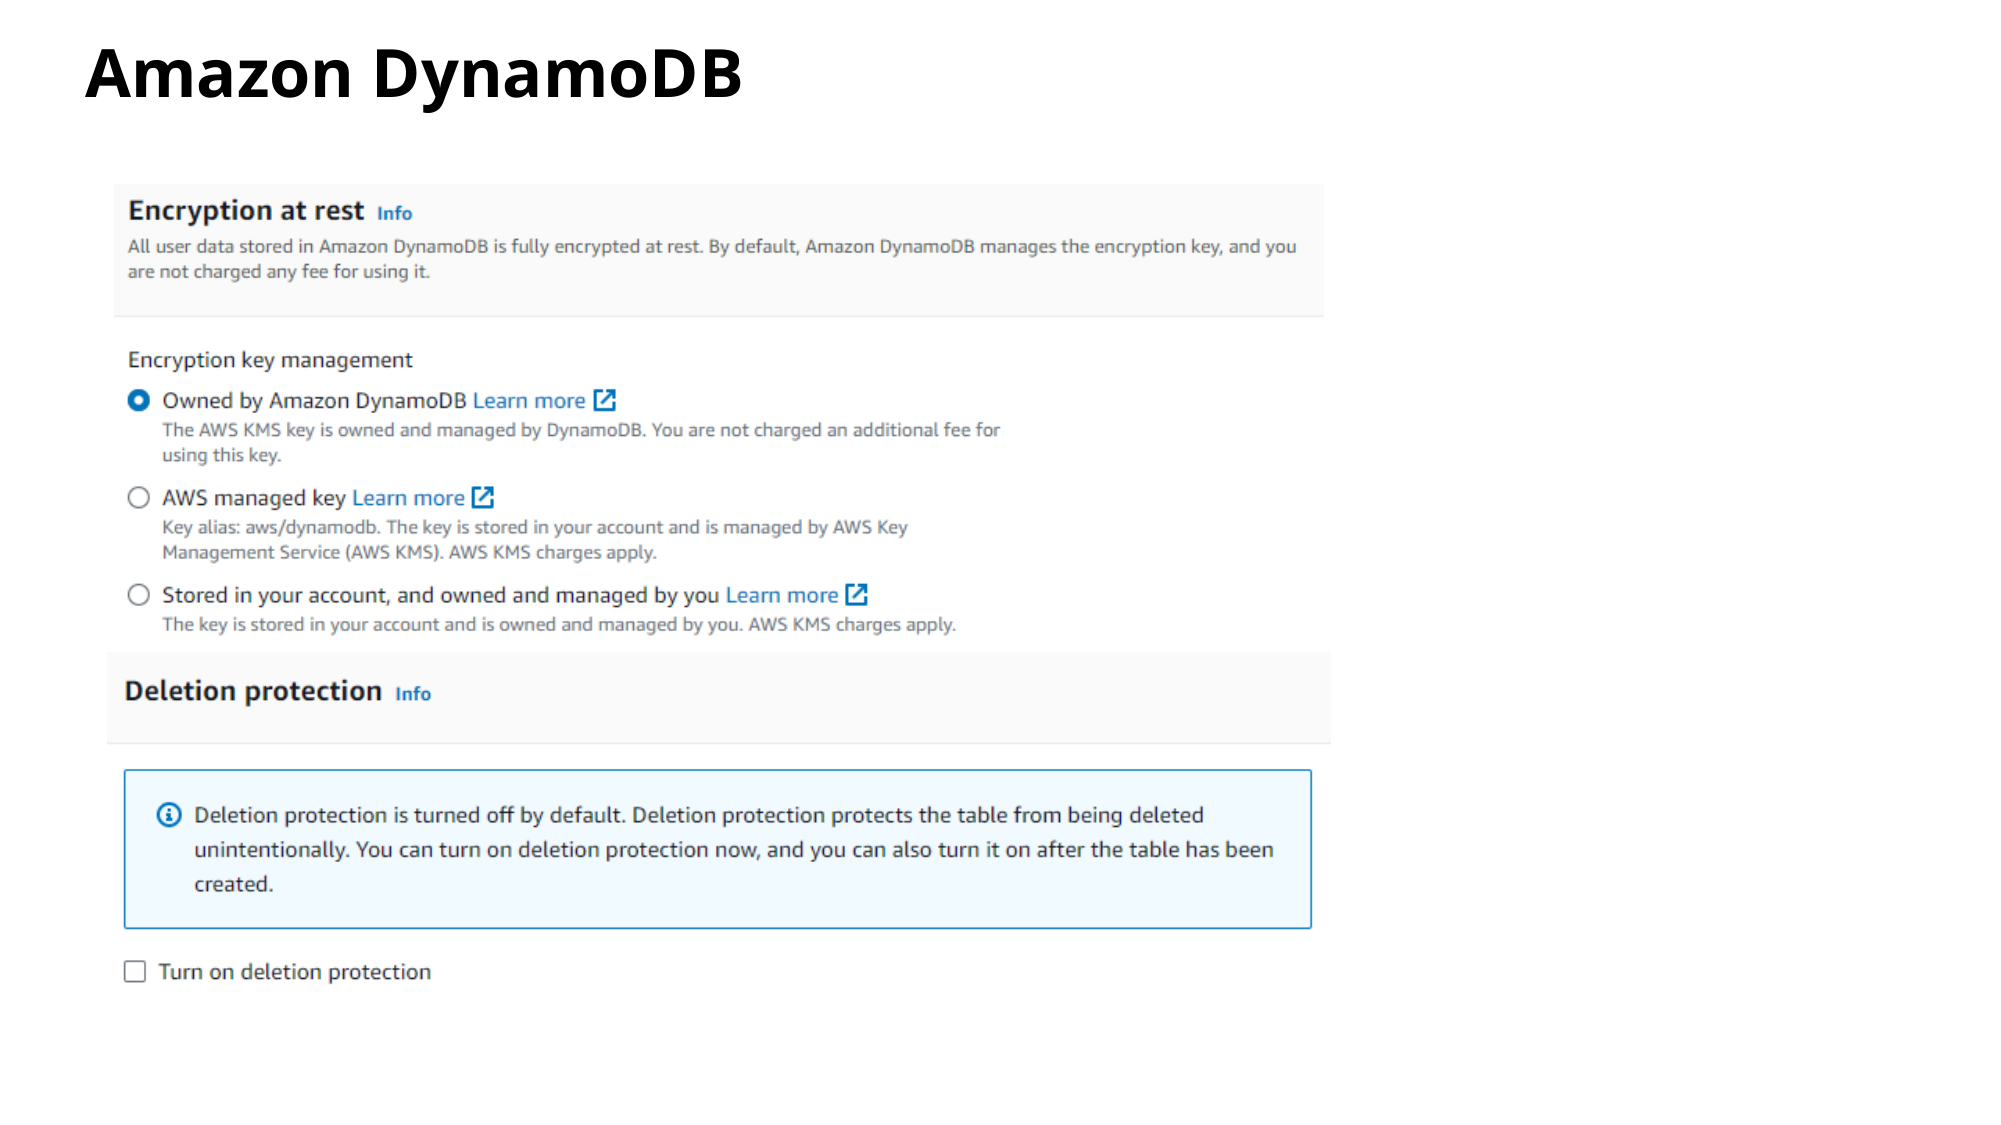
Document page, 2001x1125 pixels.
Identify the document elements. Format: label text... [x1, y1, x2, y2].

picture [107, 184, 1331, 1003]
title Core Components [719, 59, 1895, 278]
text_box Amazon DynamoDB [70, 13, 974, 139]
